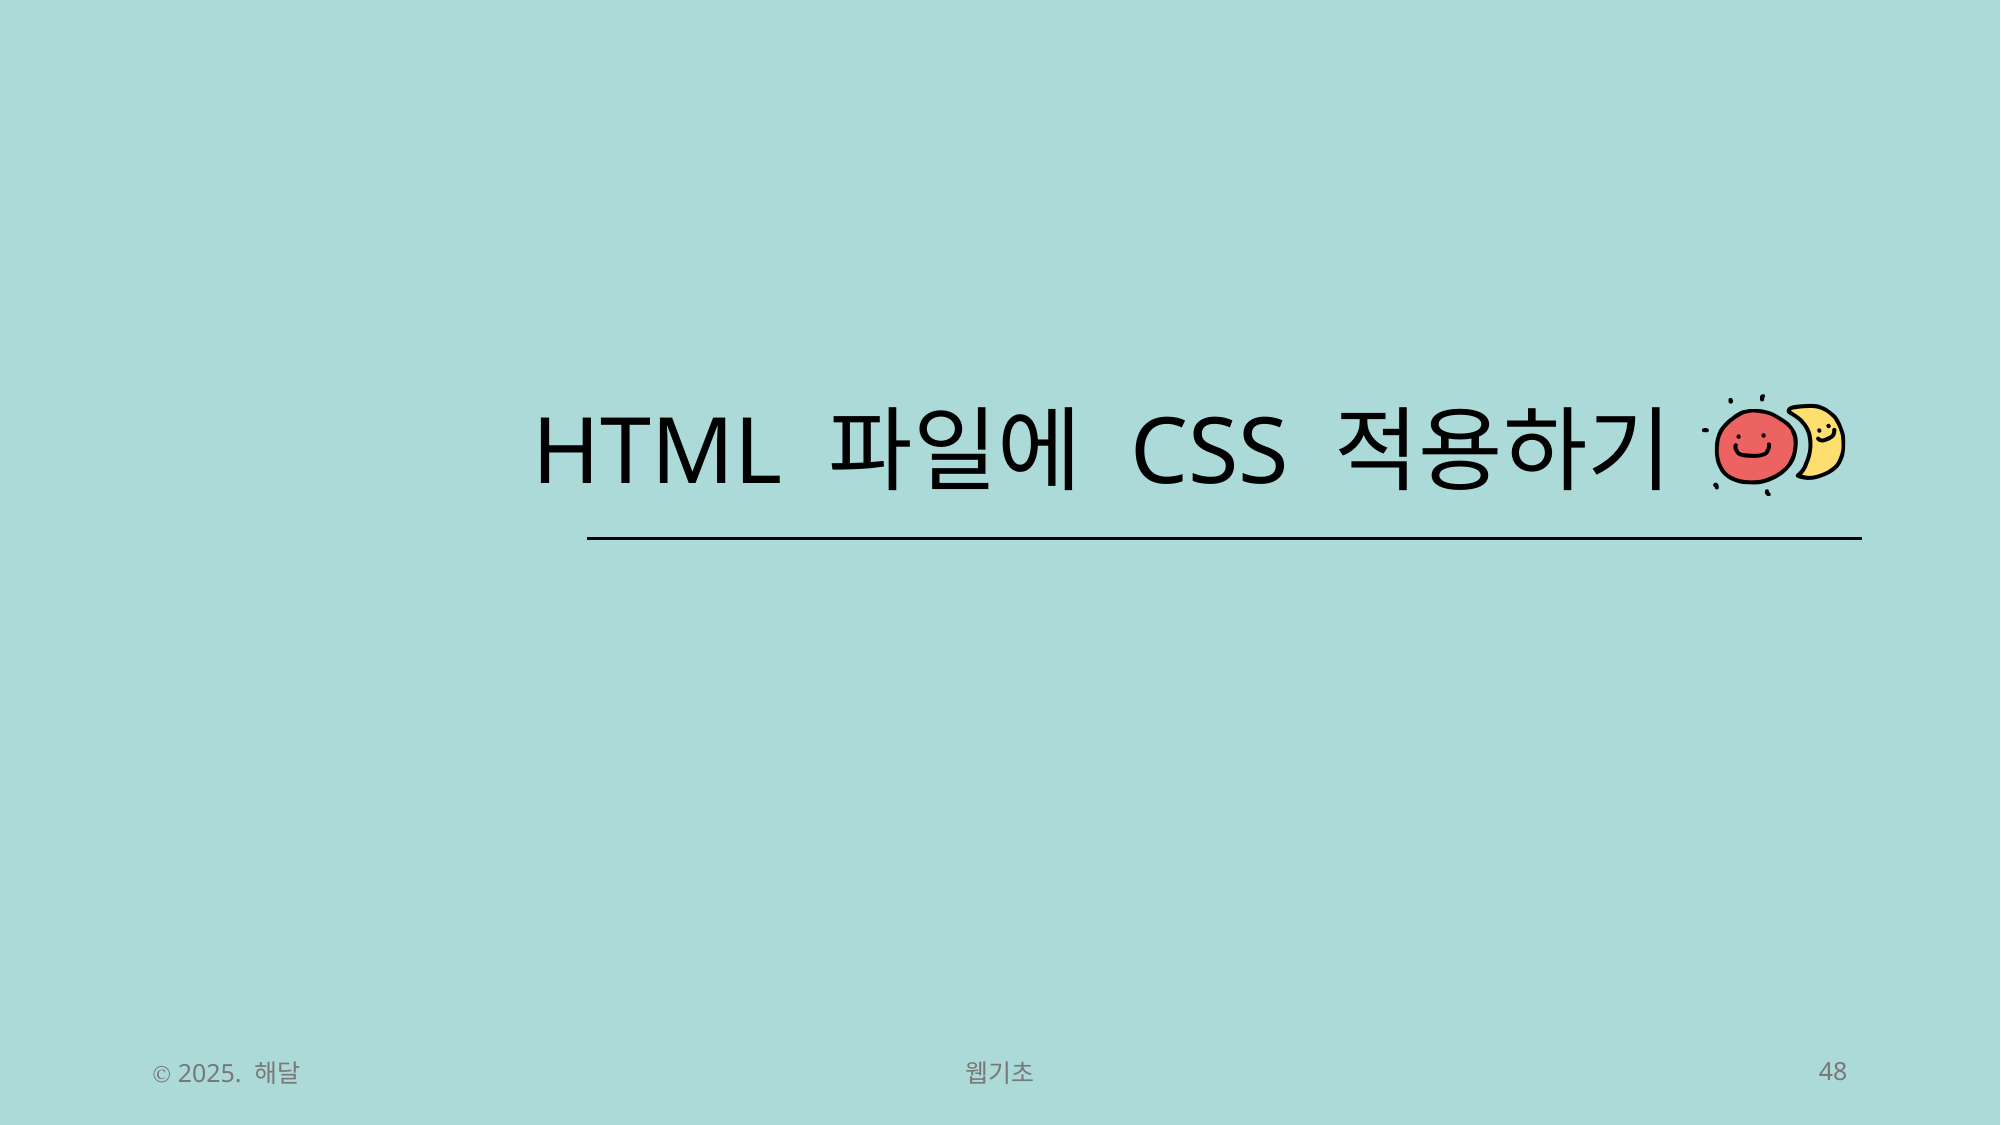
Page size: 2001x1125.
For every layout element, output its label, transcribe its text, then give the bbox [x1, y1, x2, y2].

footer 웹기초 [662, 1042, 1338, 1103]
picture [1688, 388, 1863, 504]
title HTML 파일에 CSS 적용하기 [137, 345, 1688, 563]
slide_number Ⓒ 2025. 해달 [137, 1042, 588, 1103]
slide_number 48 [1412, 1042, 1863, 1103]
